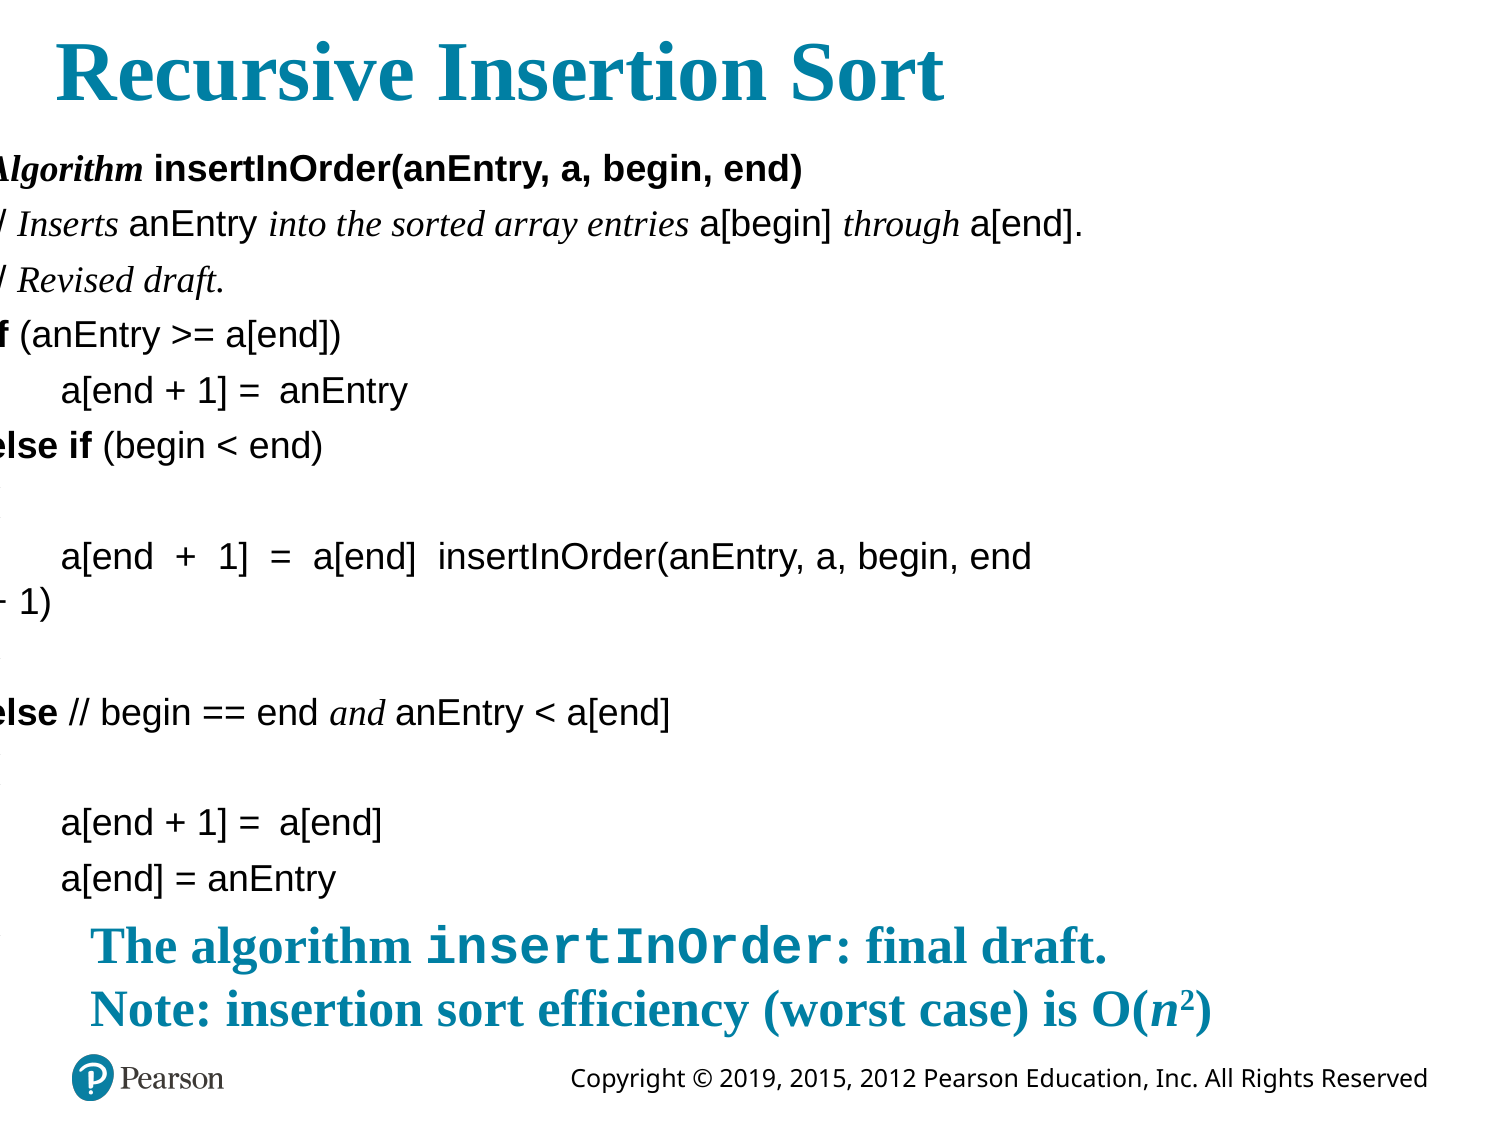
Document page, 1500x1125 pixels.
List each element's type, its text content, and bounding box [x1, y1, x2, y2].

picture [98, 1054, 224, 1101]
picture [72, 1054, 88, 1070]
list The algorithm insertInOrder: final draft. Note: insertion sort efficiency (worst case) is O(n2) [74, 895, 1426, 1053]
picture [72, 1087, 83, 1101]
text_box Algorithm insertInOrder(anEntry, a, begin, end) // Inserts anEntry into the sorted array entries a[begin] through a[end]. // Revised draft. if (anEntry >= a[end]) a[end + 1] = anEntry else if (begin < end) { a[end + 1] = a[end] insertInOrder(anEntry, a, begin, end − 1) } else // begin == end and anEntry < a[end] { a[end + 1] = a[end] a[end] = anEntry } [0, 136, 1338, 972]
picture [80, 1063, 106, 1088]
title Recursive Insertion Sort [40, 0, 1438, 133]
